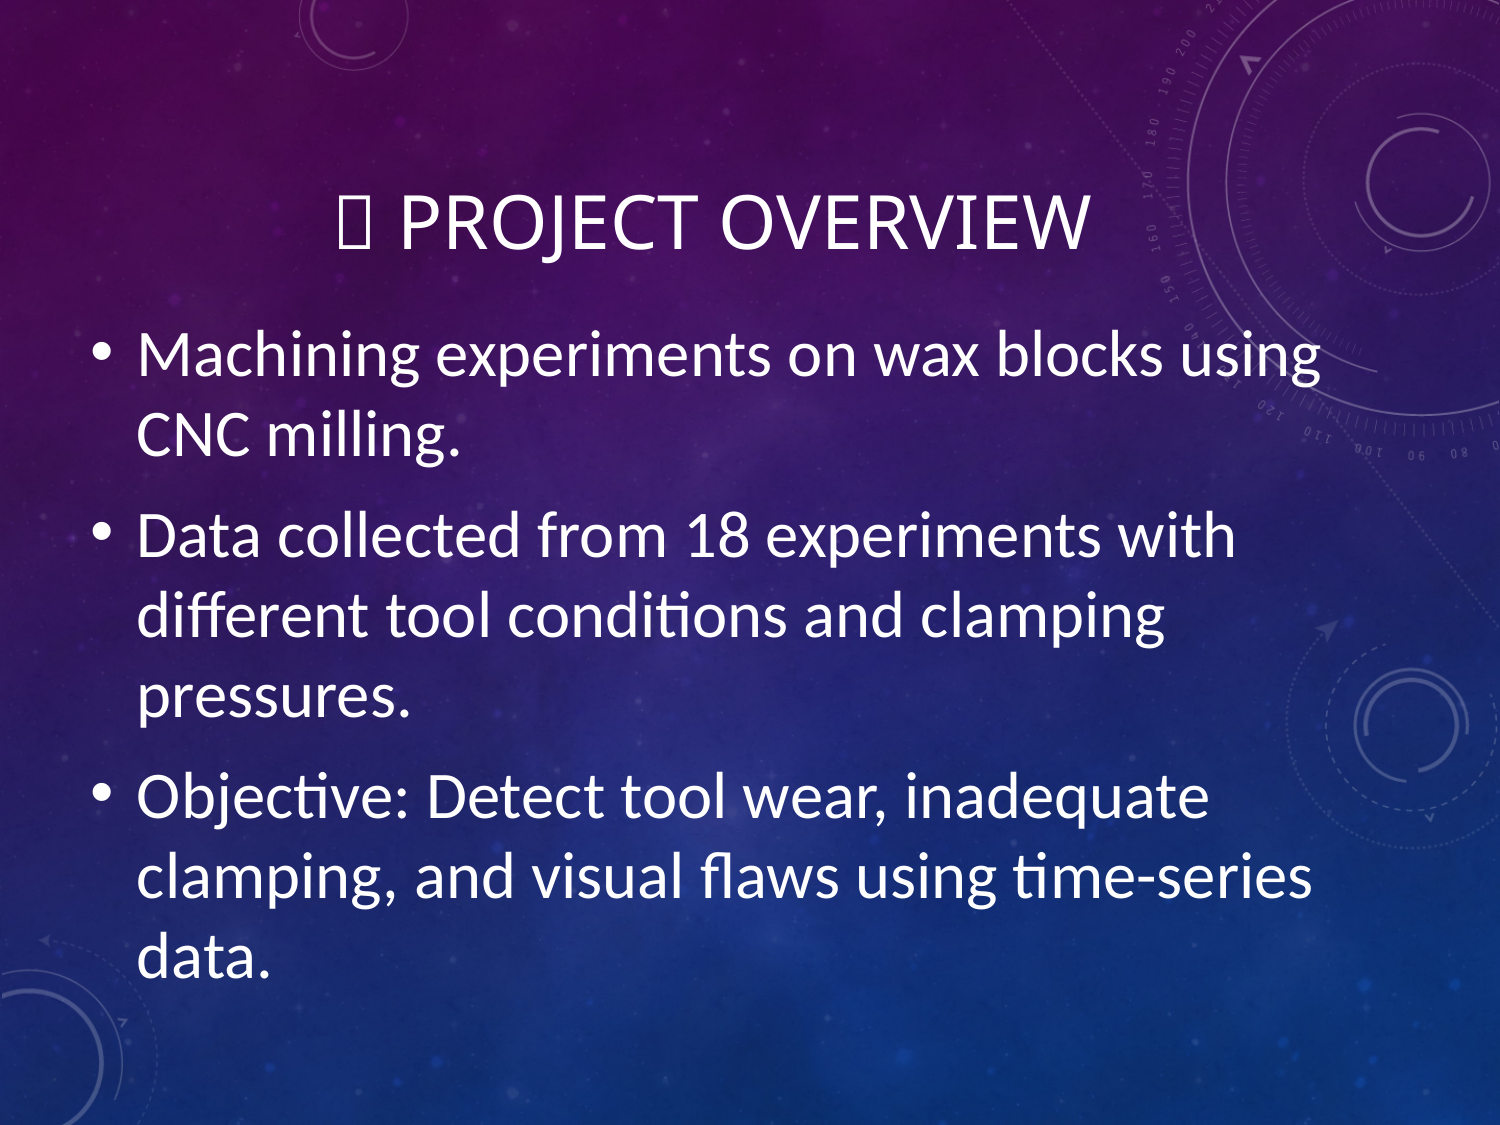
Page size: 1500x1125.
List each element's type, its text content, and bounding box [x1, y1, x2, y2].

picture [0, 0, 1500, 1125]
title 📌 Project Overview [75, 99, 1350, 339]
list Machining experiments on wax blocks using CNC milling. Data collected from 18 experiments with different tool conditions and clamping pressures. Objective: Detect tool wear, inadequate clamping, and visual flaws using time-series data. [75, 351, 1350, 950]
